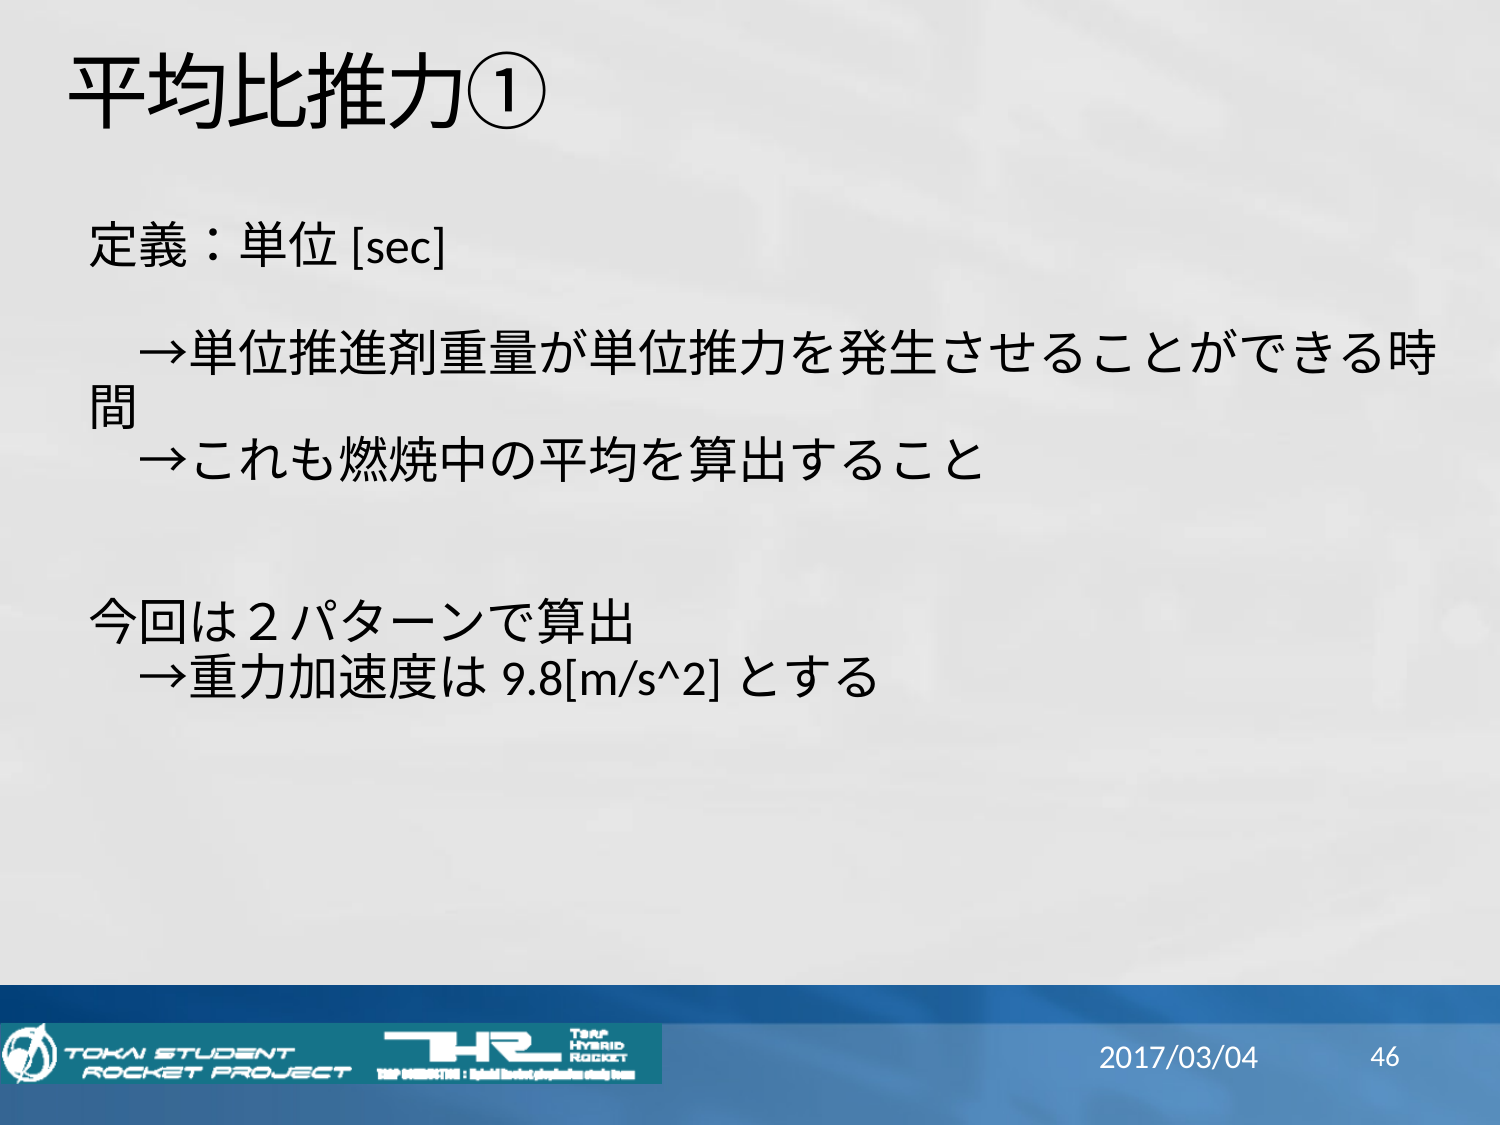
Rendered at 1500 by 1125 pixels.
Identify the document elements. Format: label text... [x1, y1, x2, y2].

title 平均比推力① [64, 19, 609, 173]
picture [0, 0, 1500, 1125]
